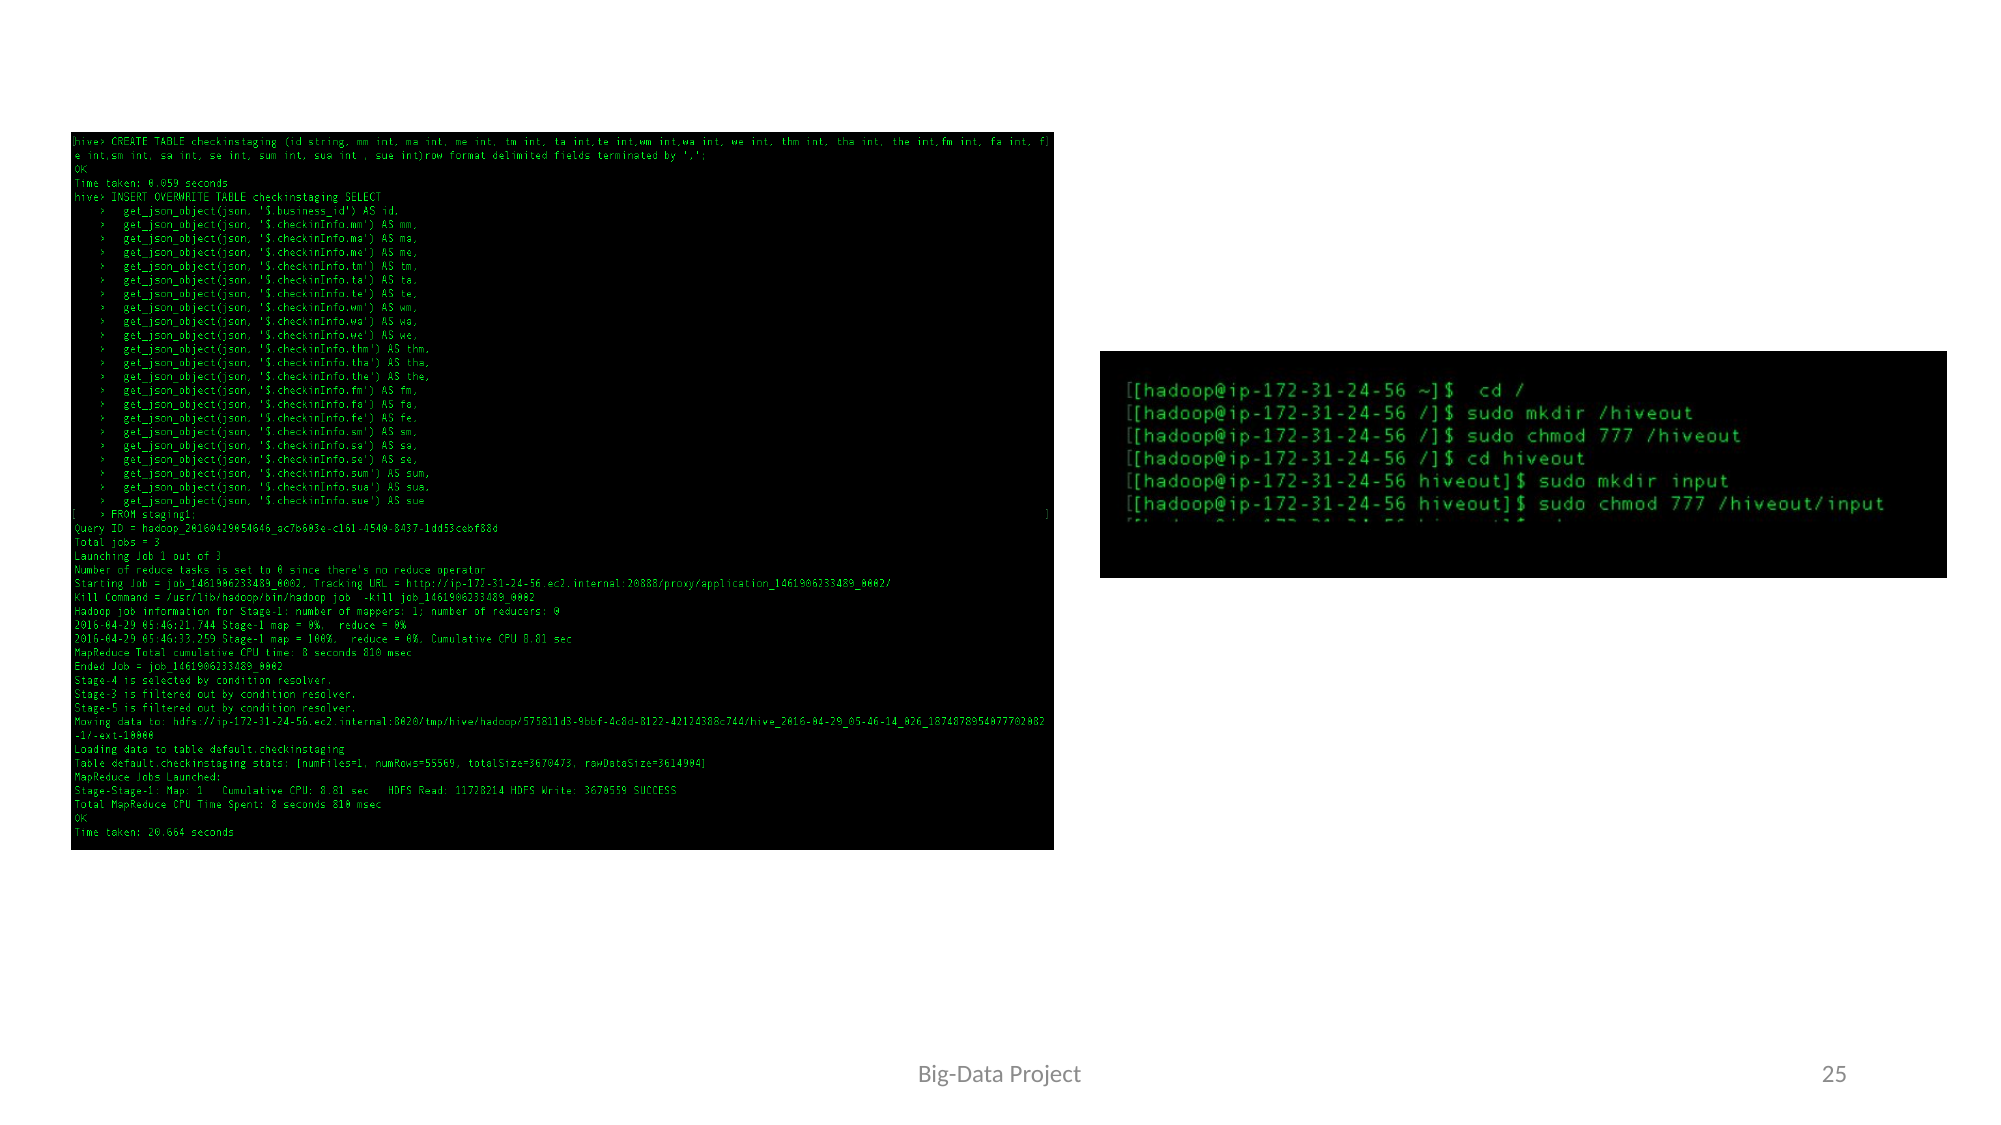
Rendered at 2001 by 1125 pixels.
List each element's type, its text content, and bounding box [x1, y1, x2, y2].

picture [1100, 351, 1947, 578]
slide_number 25 [1412, 1042, 1863, 1103]
footer Big-Data Project [662, 1042, 1338, 1103]
picture [71, 132, 1054, 850]
